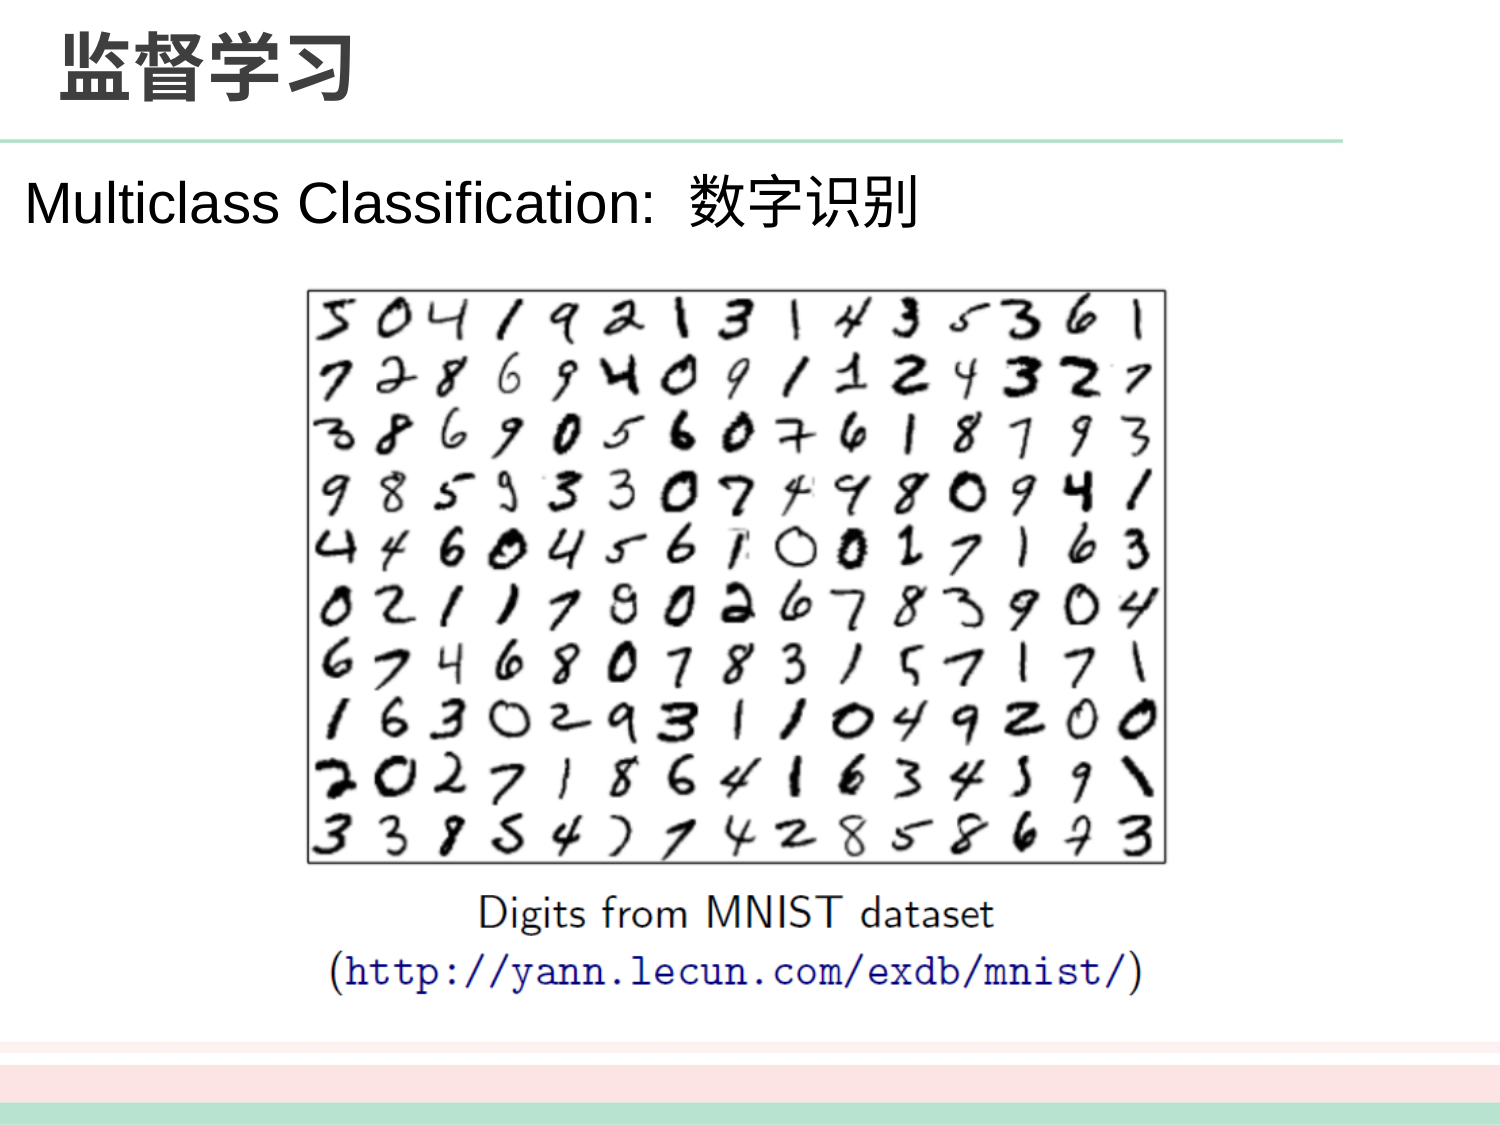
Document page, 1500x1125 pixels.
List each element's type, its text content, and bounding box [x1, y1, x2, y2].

title 监督学习 [42, 7, 1337, 135]
text_box Multiclass Classification: 数字识别 [9, 157, 936, 243]
picture [0, 0, 1500, 1125]
